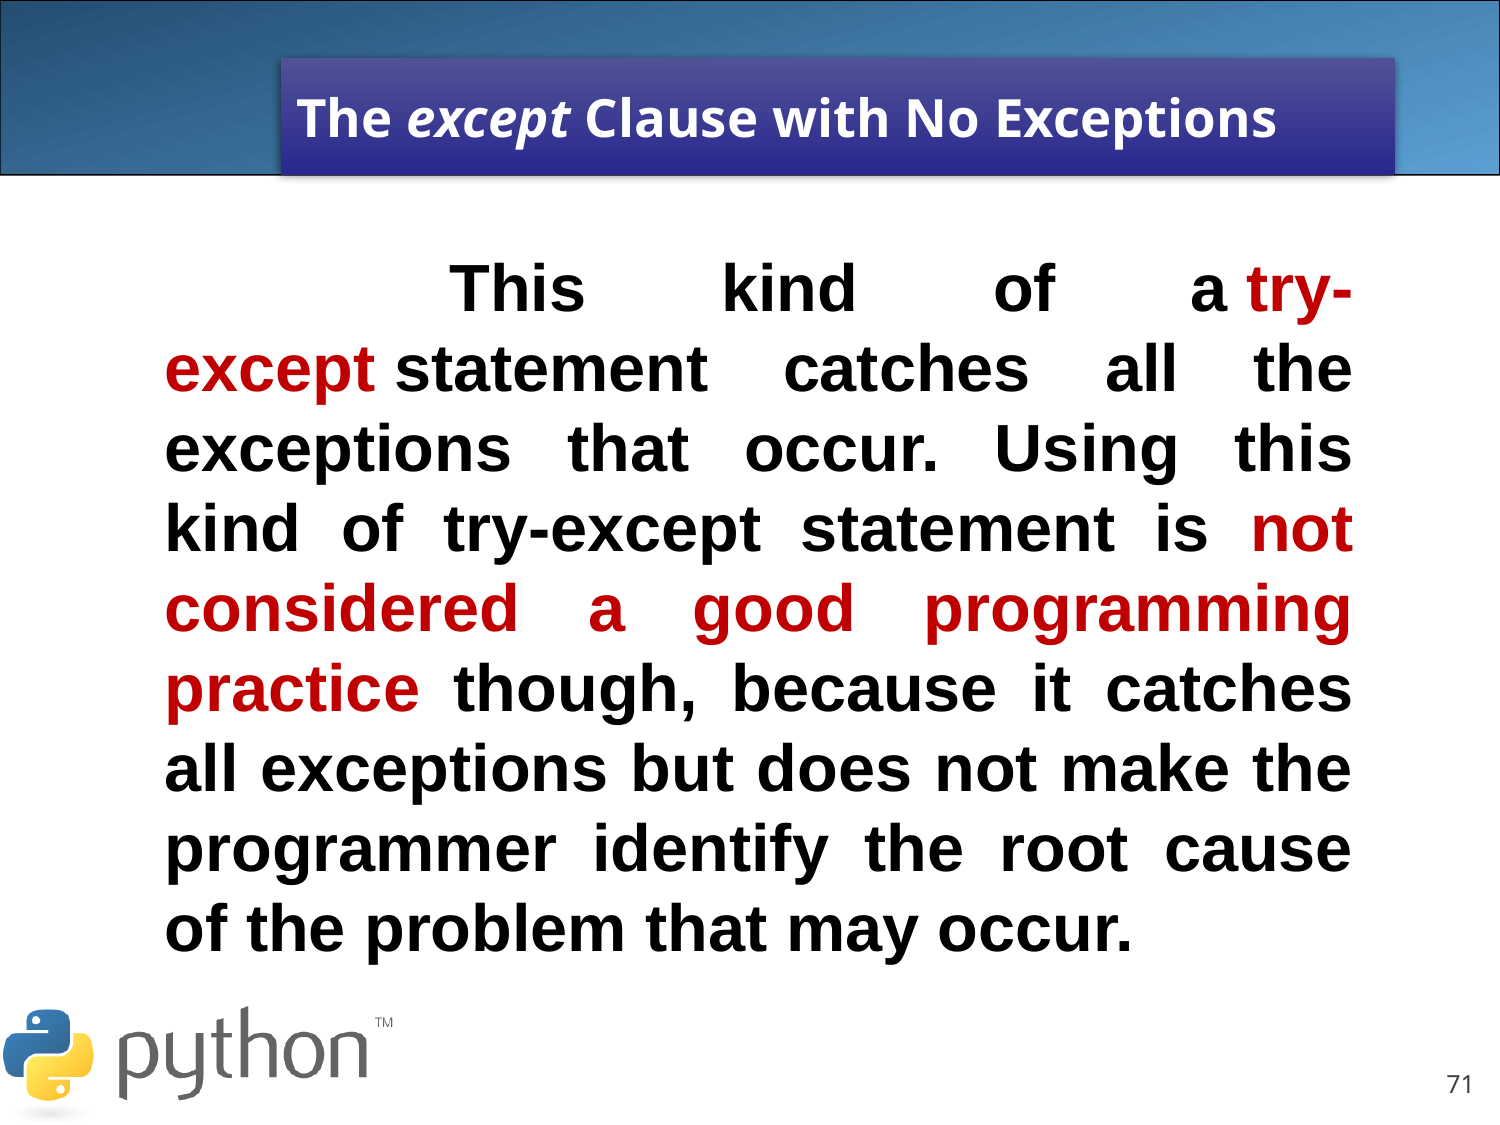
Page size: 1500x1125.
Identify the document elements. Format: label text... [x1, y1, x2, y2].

picture [0, 999, 402, 1123]
text_box The except Clause with No Exceptions [281, 58, 1395, 175]
text_box This kind of a try-except statement catches all the exceptions that occur. Using this kind of try-except statement is not considered a good programming practice though, because it catches all exceptions but does not make the programmer identify the root cause of the problem that may occur. [149, 237, 1369, 972]
